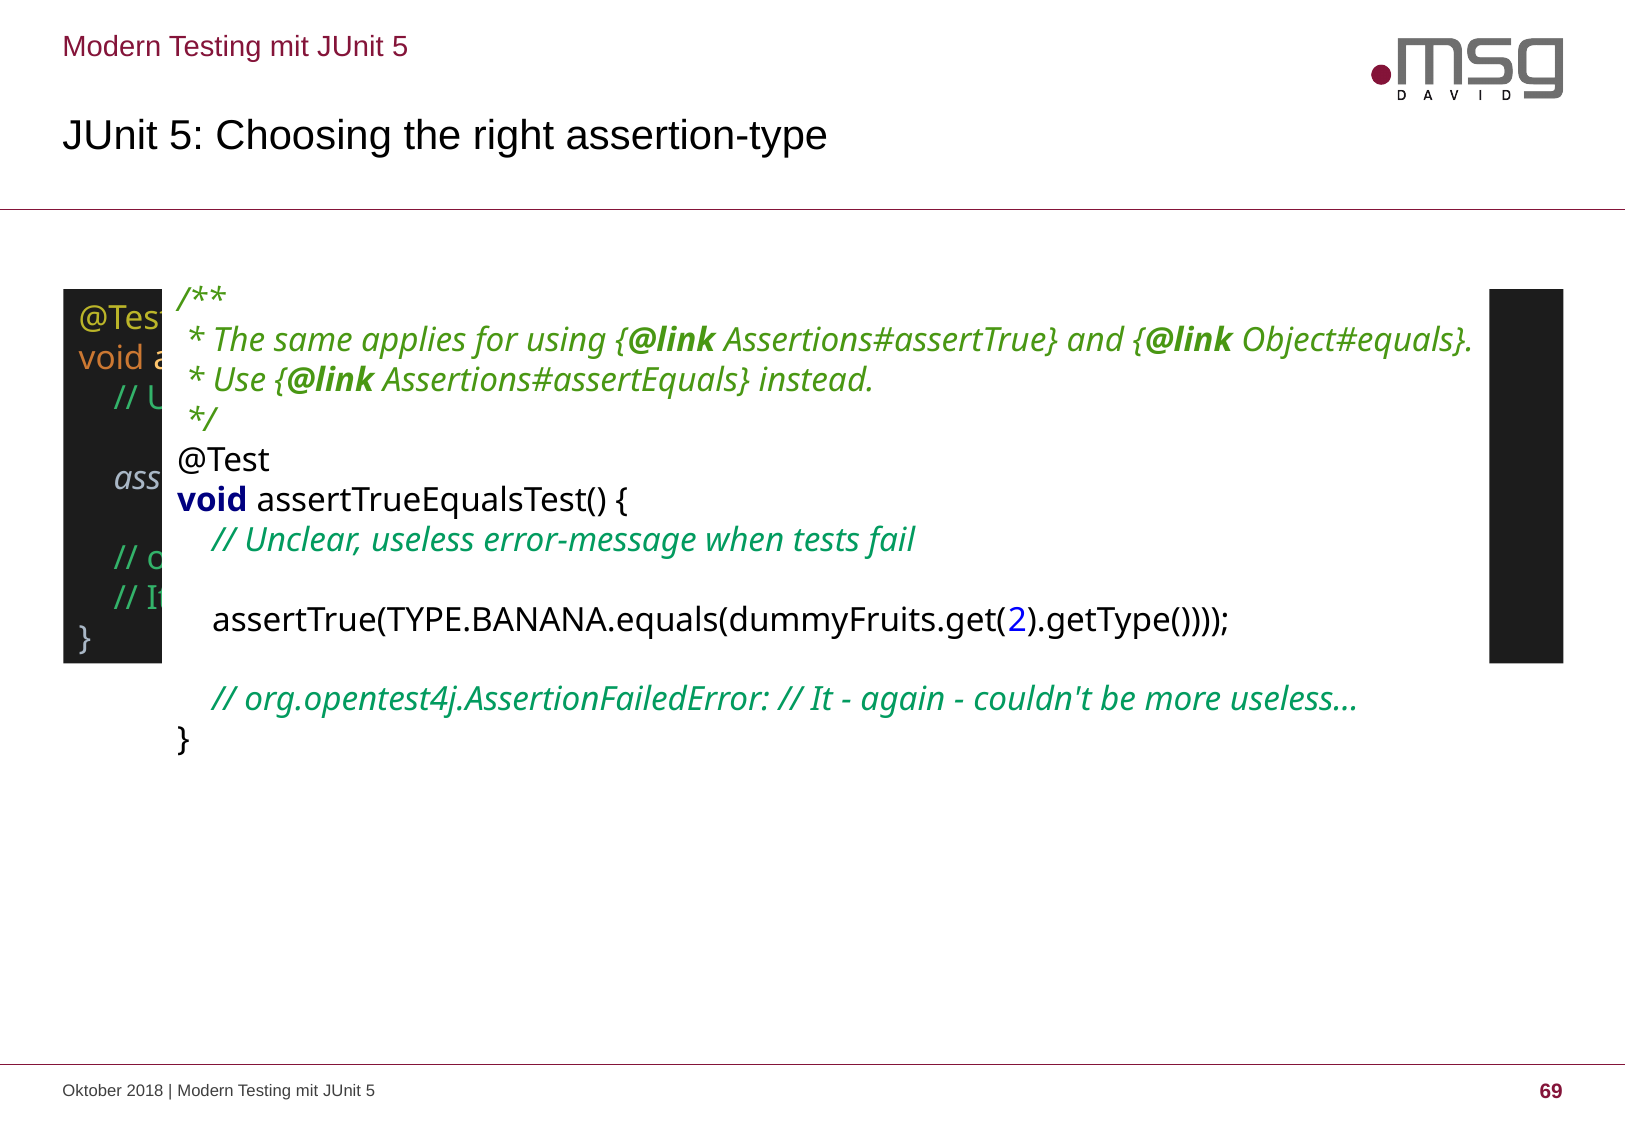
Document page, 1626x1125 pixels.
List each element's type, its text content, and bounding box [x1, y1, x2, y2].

footer Oktober 2018 | Modern Testing mit JUnit 5 [62, 1078, 1286, 1102]
slide_number 69 [1485, 1078, 1563, 1102]
list Modern Testing mit JUnit 5 [62, 22, 1286, 67]
text_box @Test void assertTrueEqualsTest() { // Unclear, useless error-message when tests fail assertTrue(TYPE.BANANA.equals(dummyFruits.get(2).getType())); // org.opentest4j.AssertionFailedError: // It - again - couldn't be more useless... } [63, 289, 162, 664]
title JUnit 5: Choosing the right assertion-type [62, 67, 1286, 206]
picture [1369, 36, 1565, 102]
text_box @Test void assertTrueEqualsTest() { // Unclear, useless error-message when tests fail assertTrue(TYPE.BANANA.equals(dummyFruits.get(2).getType())); // org.opentest4j.AssertionFailedError: // It - again - couldn't be more useless... } [1490, 289, 1564, 664]
text_box /** * The same applies for using {@link Assertions#assertTrue} and {@link Object#equals}. * Use {@link Assertions#assertEquals} instead. */ @Test void assertTrueEqualsTest() { // Unclear, useless error-message when tests fail assertTrue(TYPE.BANANA.equals(dummyFruits.get(2).getType()))); // org.opentest4j.AssertionFailedError: // It - again - couldn't be more useless... } [162, 270, 1490, 765]
